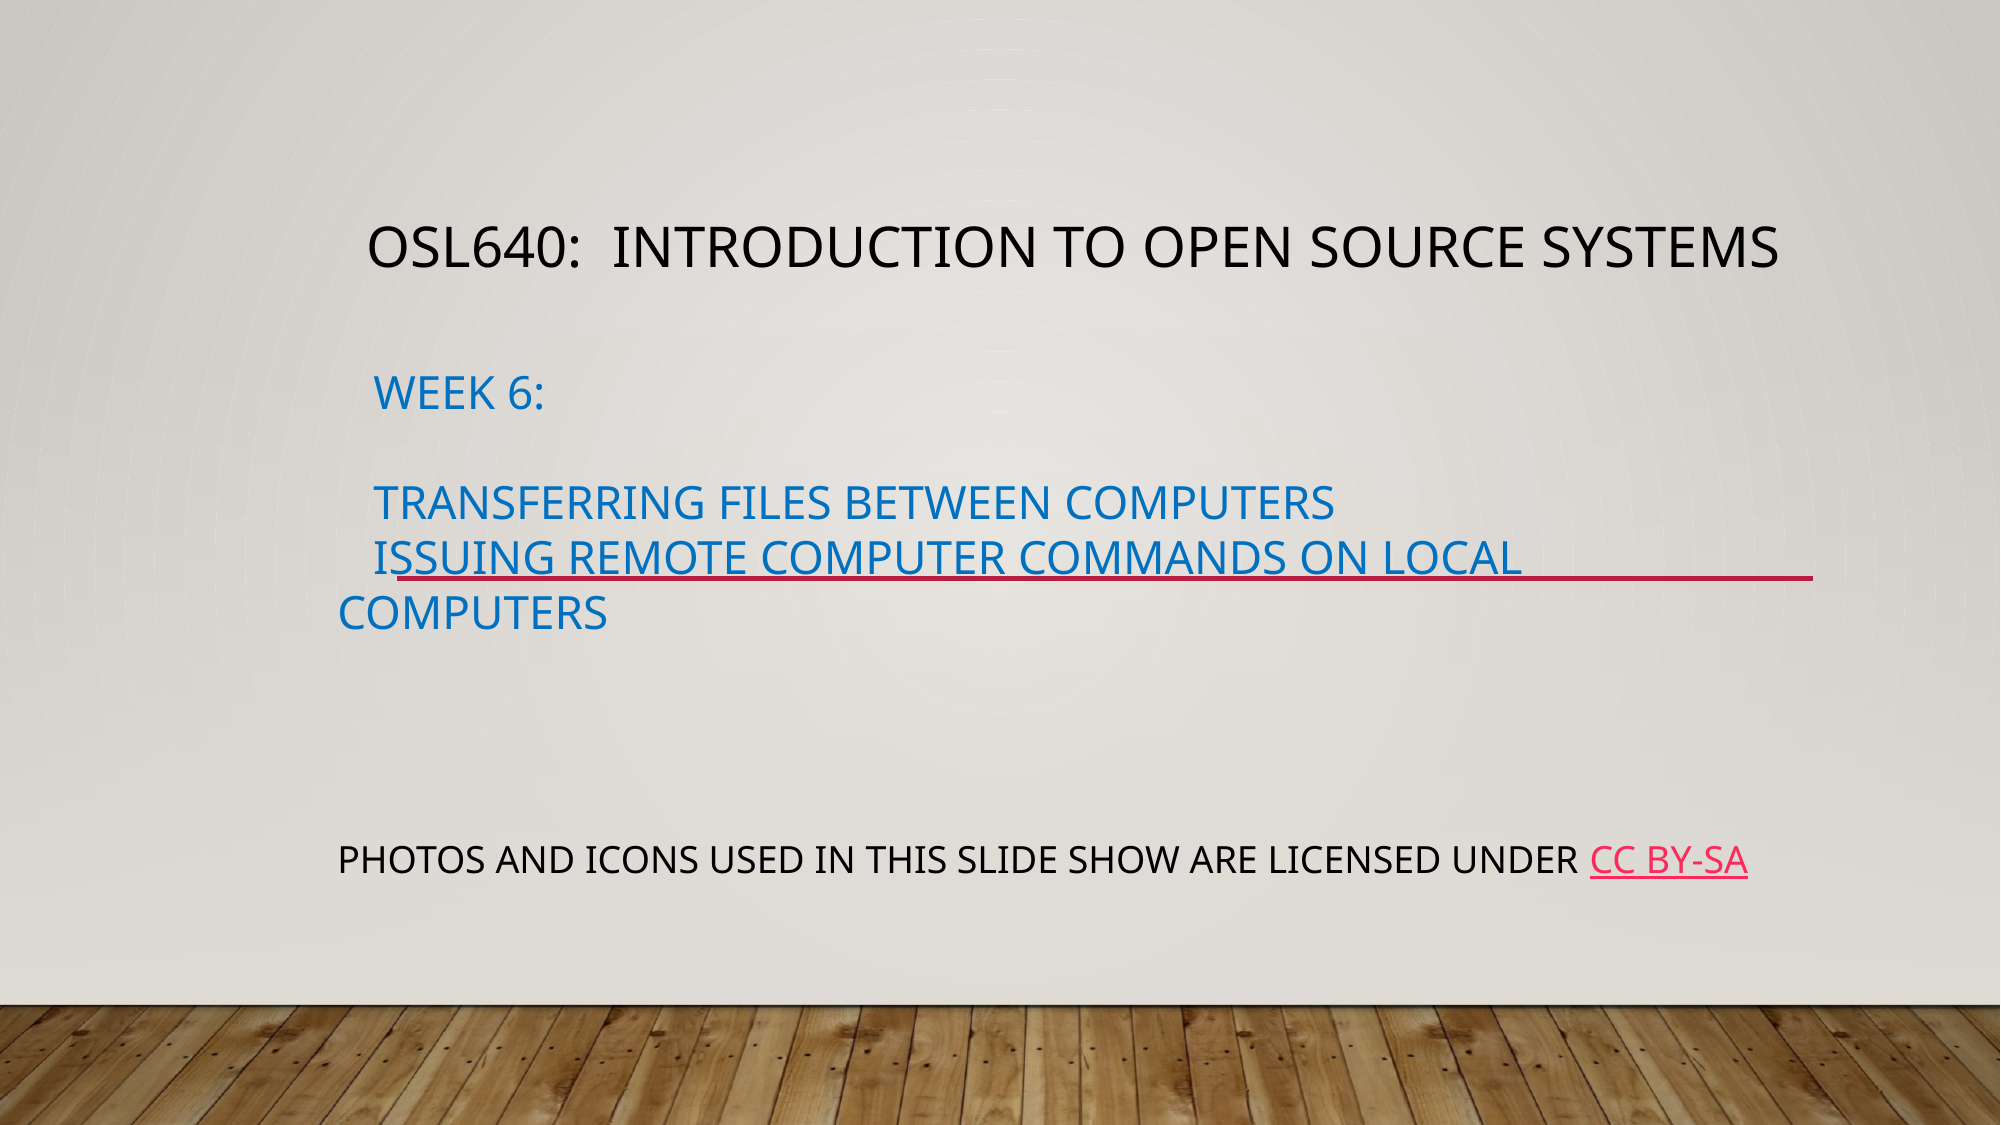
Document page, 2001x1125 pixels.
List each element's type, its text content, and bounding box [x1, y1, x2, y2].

subtitle Photos and icons used in this slide show are licensed under CC BY-SA [322, 810, 1814, 971]
picture [0, 1005, 2000, 1125]
title OSL640: INTRODUCTION TO OPEN SOURCE SYSTEMS Week 6: transferring files between computers ISSUING REMOTE COMPUTER COMMANDS ON LOCAL COMPUTERS [322, 131, 1814, 759]
